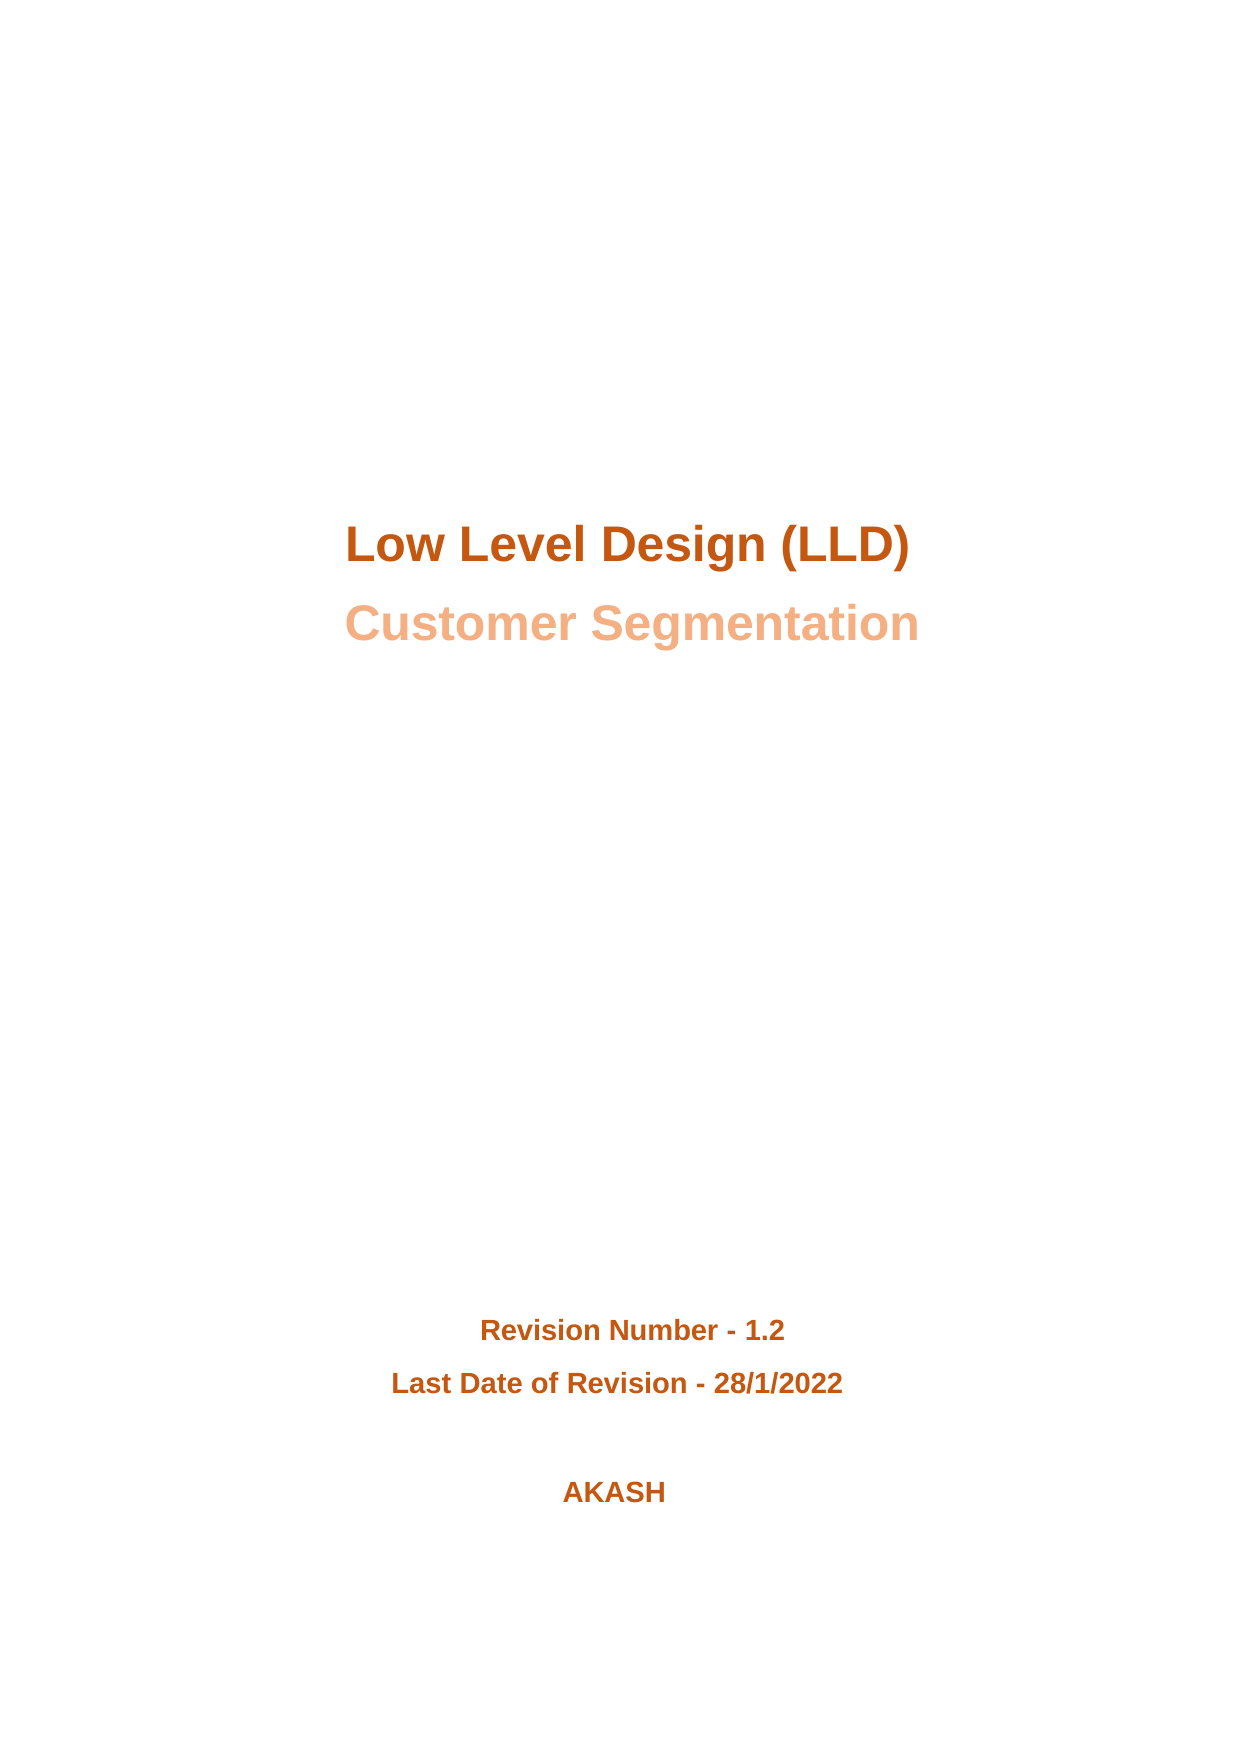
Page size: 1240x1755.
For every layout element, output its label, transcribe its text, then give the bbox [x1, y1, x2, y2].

text_box Revision Number - 1.2 Last Date of Revision - 28/1/2022 AKASH [389, 1291, 862, 1508]
title Low Level Design (LLD) Customer Segmentation [217, 491, 1042, 787]
